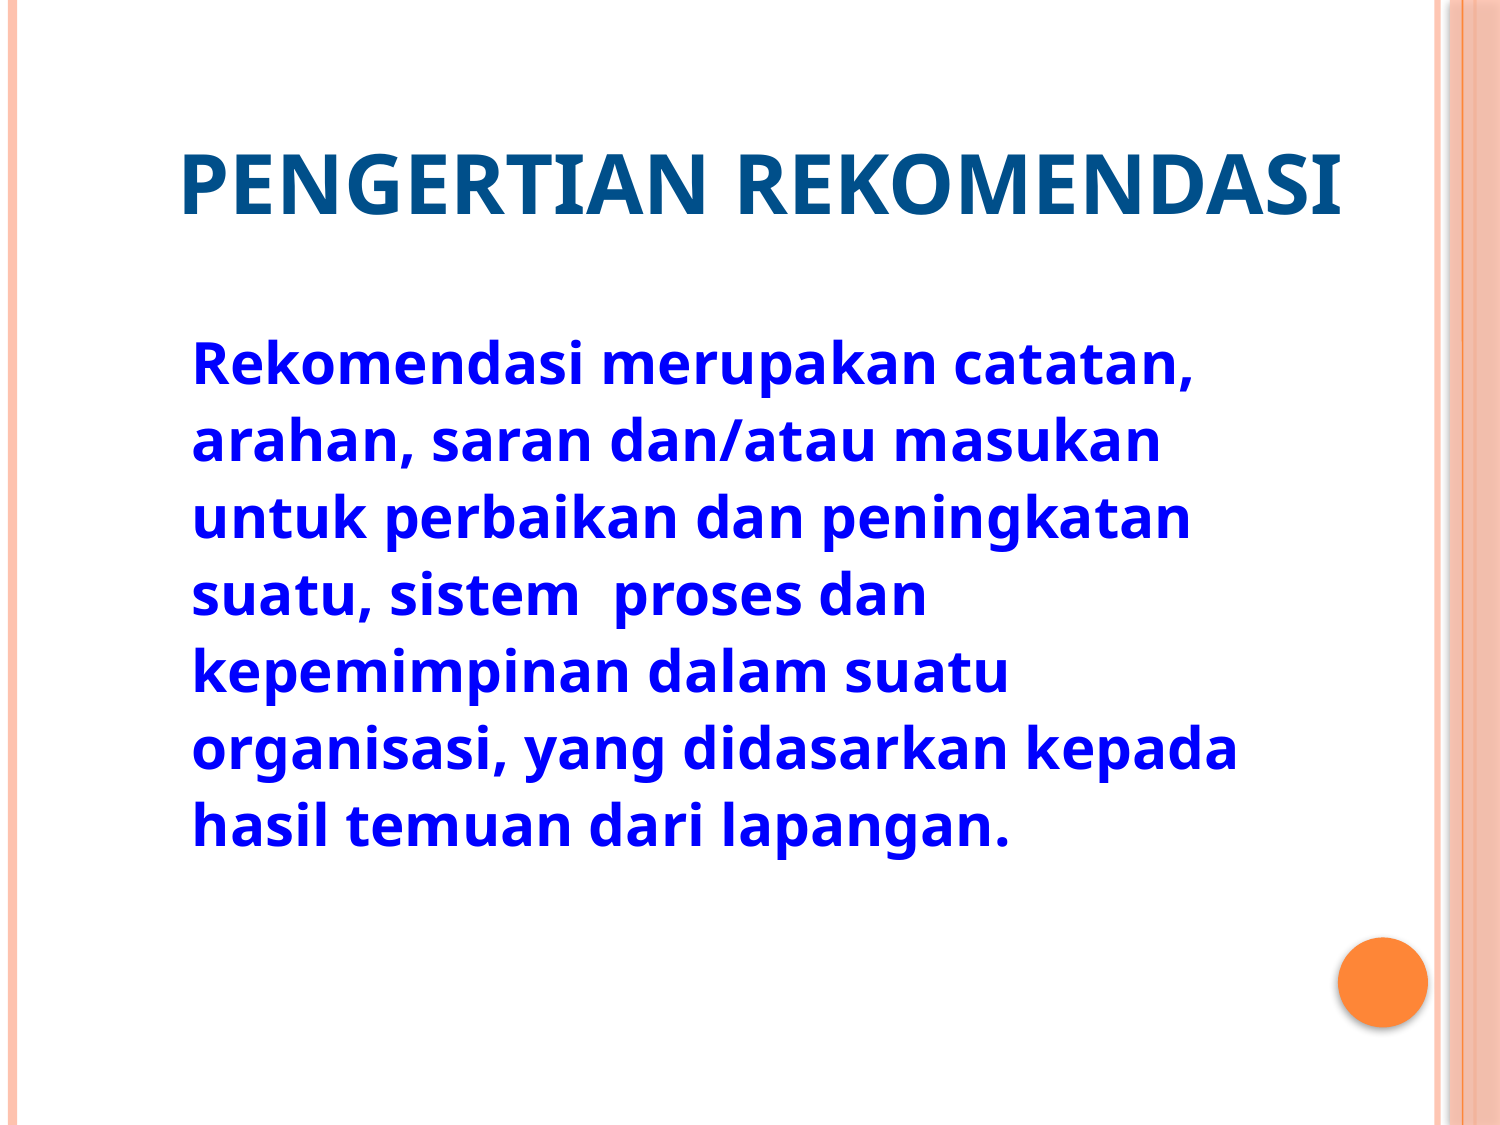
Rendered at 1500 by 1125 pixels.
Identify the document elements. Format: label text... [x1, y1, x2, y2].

text_box PENGERTIAN REKOMENDASI [162, 112, 1400, 263]
list Rekomendasi merupakan catatan, arahan, saran dan/atau masukan untuk perbaikan dan peningkatan suatu, sistem proses dan kepemimpinan dalam suatu organisasi, yang didasarkan kepada hasil temuan dari lapangan. [178, 312, 1338, 801]
